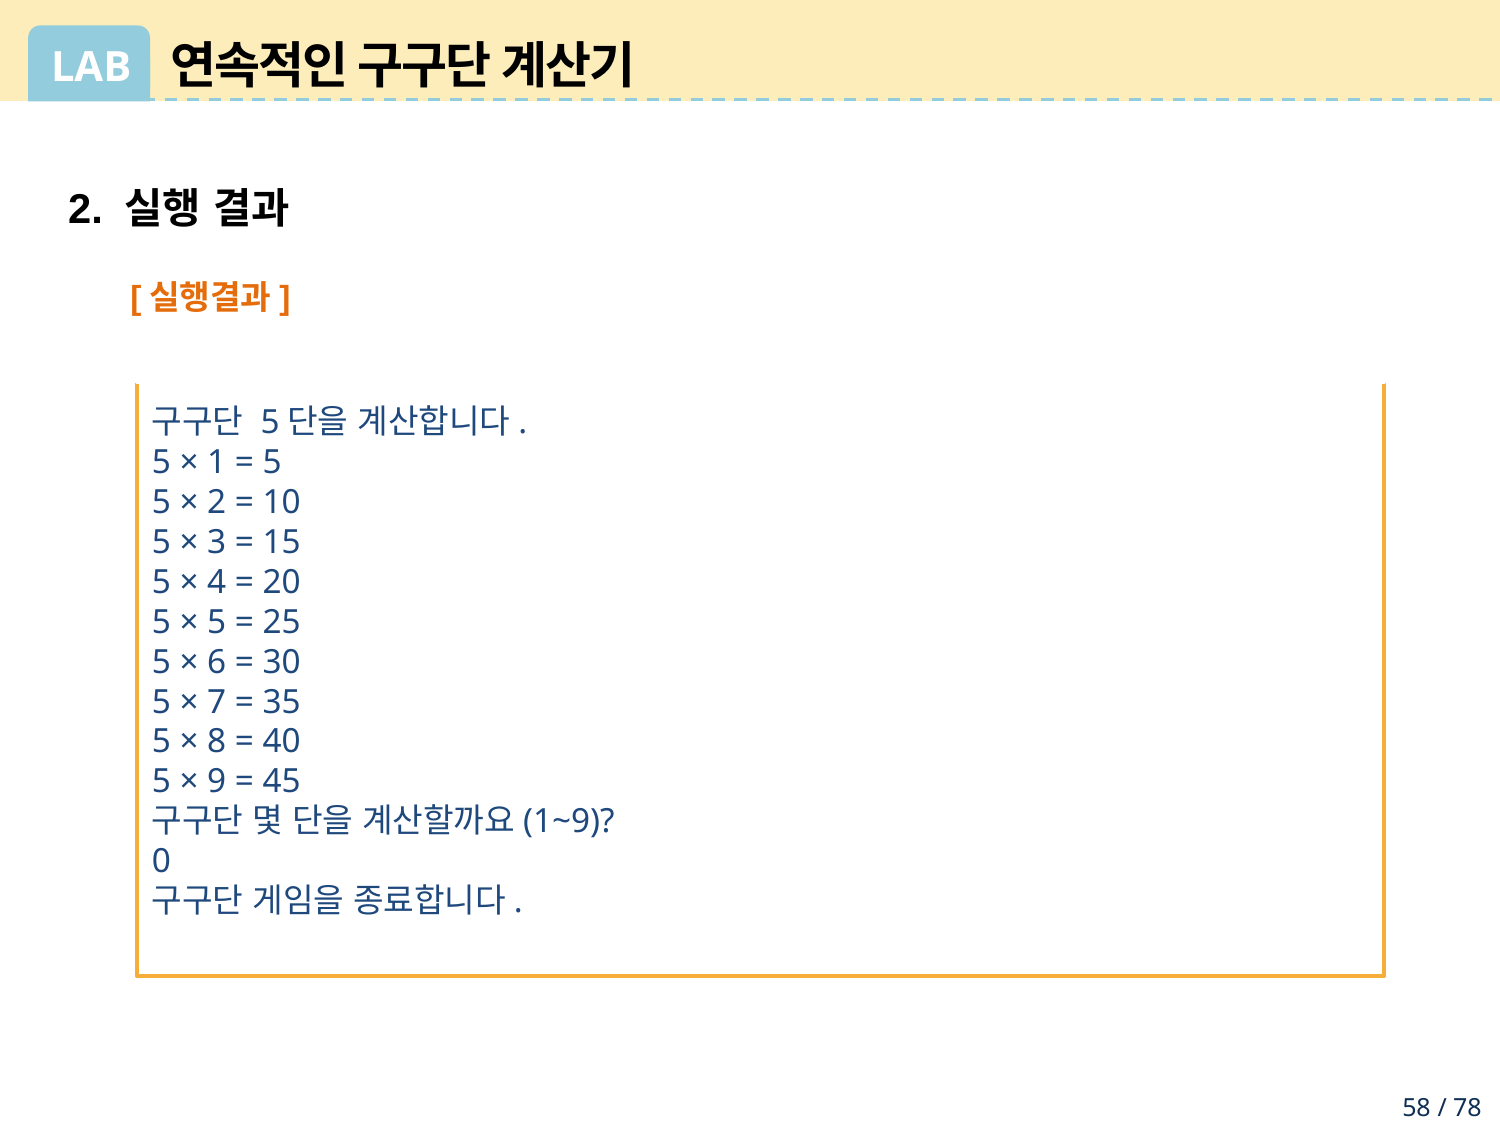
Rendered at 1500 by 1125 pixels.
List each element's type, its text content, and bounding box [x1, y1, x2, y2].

text_box 2. 실행 결과 [53, 148, 1425, 1069]
text_box [실행결과] [115, 255, 352, 338]
title 연속적인 구구단 계산기 [155, 30, 1500, 96]
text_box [136, 323, 1385, 977]
